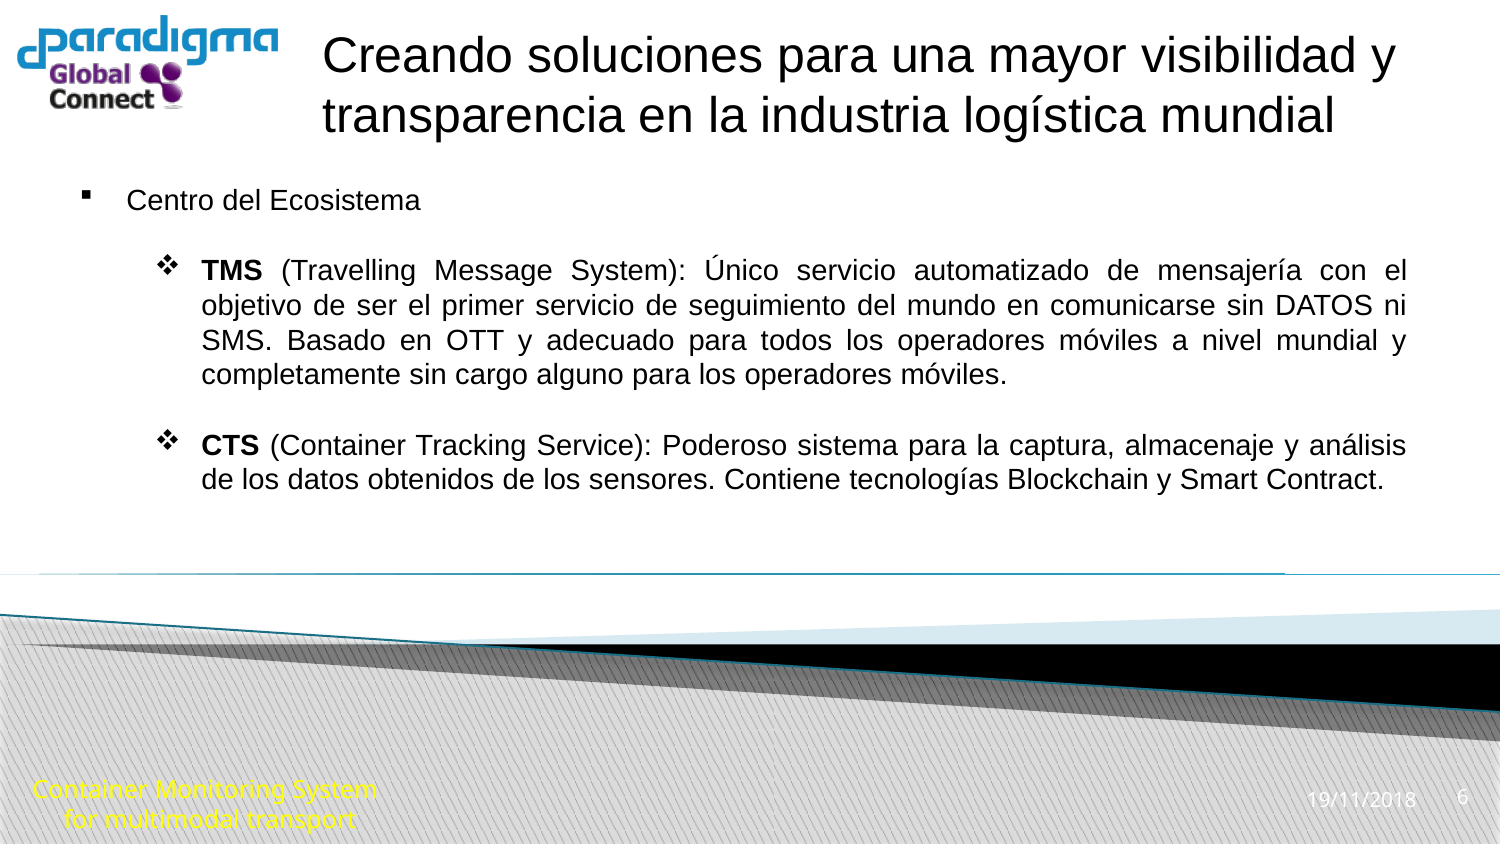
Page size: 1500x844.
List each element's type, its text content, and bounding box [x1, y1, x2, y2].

picture [17, 14, 278, 119]
slide_number 6 [1423, 774, 1484, 820]
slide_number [1116, 774, 1423, 820]
text_box Centro del Ecosistema TMS (Travelling Message System): Único servicio automatizado de mensajería con el objetivo de ser el primer servicio de seguimiento del mundo en comunicarse sin DATOS ni SMS. Basado en OTT y adecuado para todos los operadores móviles a nivel mundial y completamente sin cargo alguno para los operadores móviles. CTS (Container Tracking Service): Poderoso sistema para la captura, almacenaje y análisis de los datos obtenidos de los sensores. Contiene tecnologías Blockchain y Smart Contract. [64, 173, 1424, 504]
text_box Creando soluciones para una mayor visibilidad y transparencia en la industria logística mundial [307, 15, 1418, 150]
picture [5, 644, 1500, 742]
footer Container Monitoring System for multimodal transport [17, 774, 404, 842]
